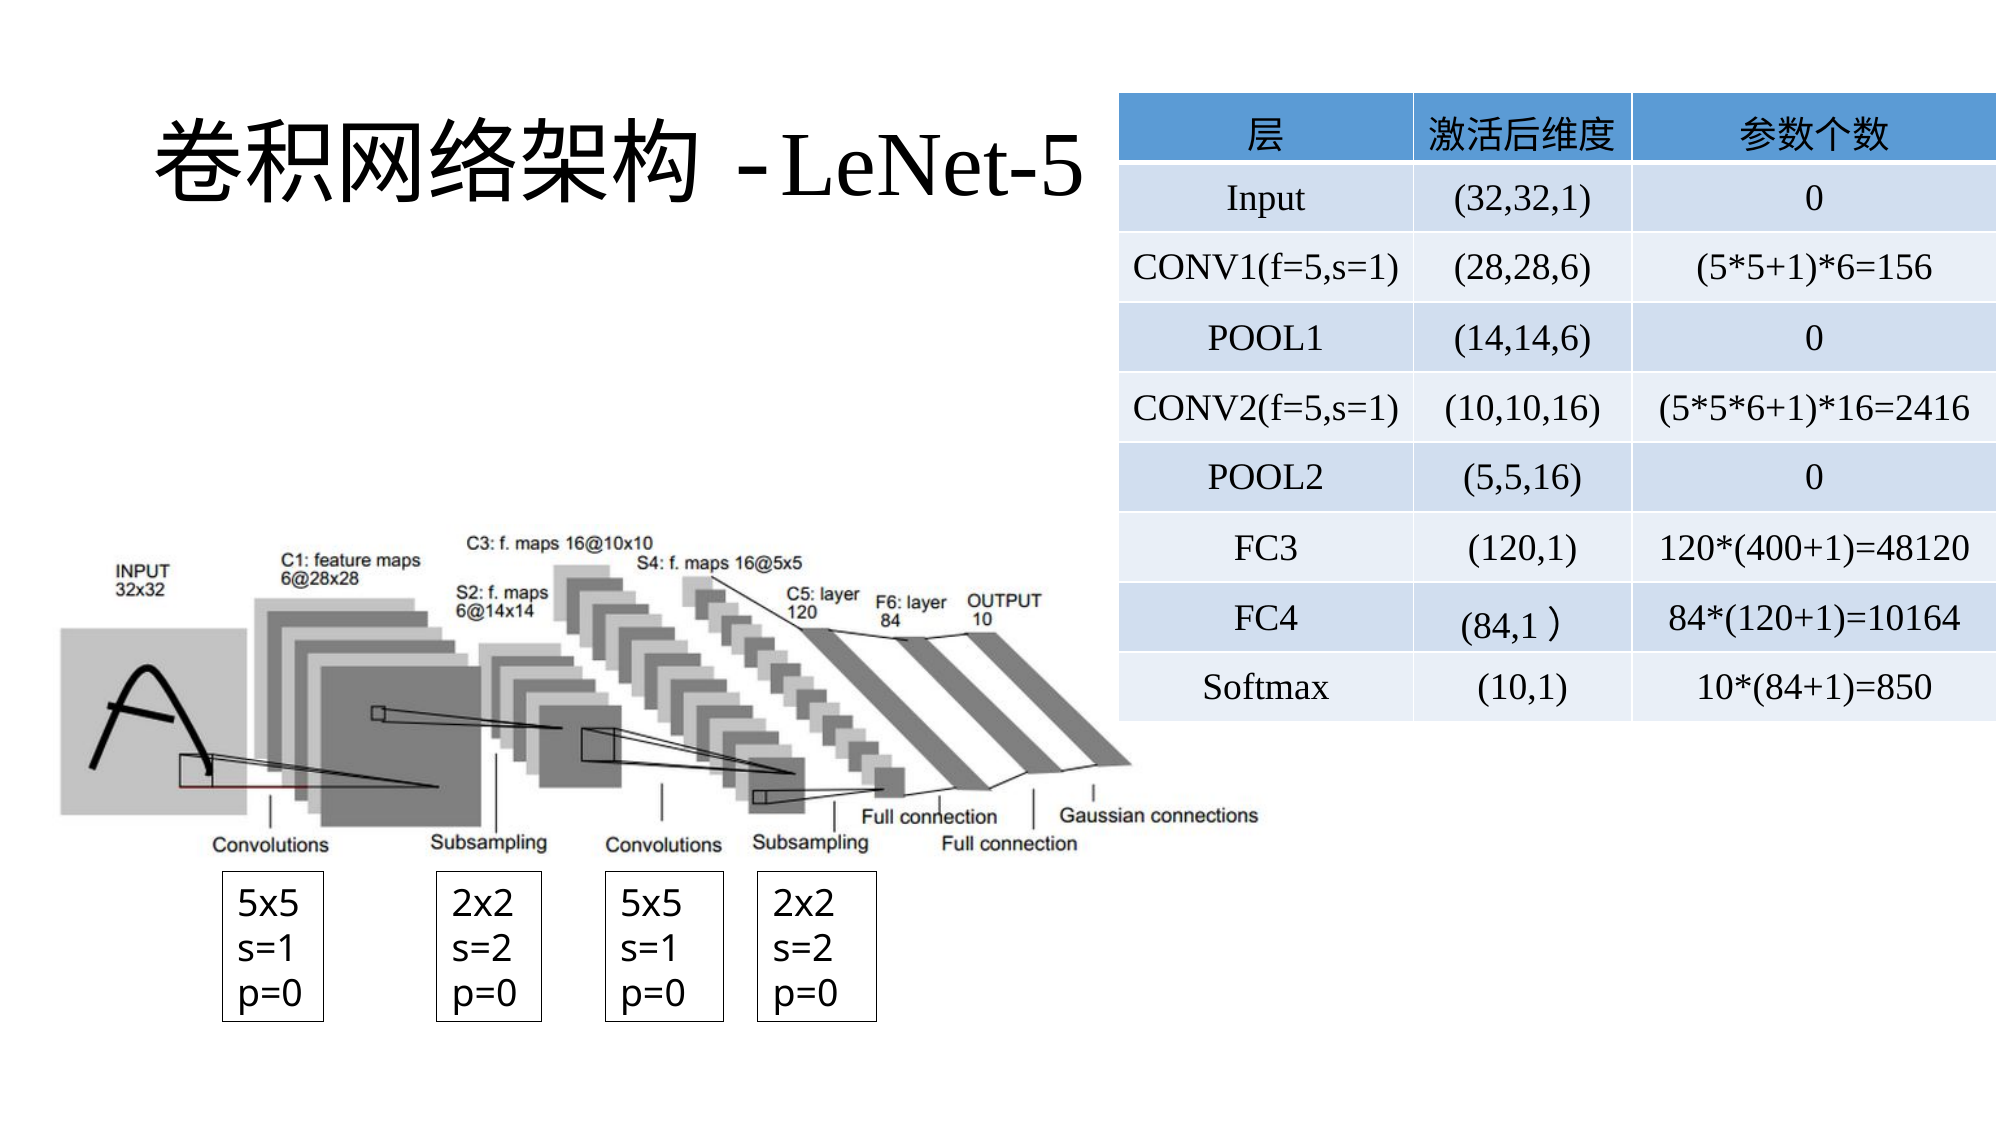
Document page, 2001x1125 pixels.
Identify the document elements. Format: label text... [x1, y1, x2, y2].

table_cell Input [1119, 165, 1413, 231]
table_cell POOL2 [1119, 443, 1413, 511]
table_cell (28,28,6) [1414, 233, 1631, 301]
table_header 参数个数 [1633, 93, 1996, 160]
table_cell 0 [1633, 165, 1996, 231]
title 卷积网络架构-LeNet-5 [137, 56, 1863, 275]
table_cell 10*(84+1)=850 [1633, 653, 1996, 721]
table_cell (10,10,16) [1414, 373, 1631, 441]
table_cell (10,1) [1414, 653, 1631, 721]
table_cell (32,32,1) [1414, 165, 1631, 231]
table_cell CONV2(f=5,s=1) [1119, 373, 1413, 441]
table_cell 120*(400+1)=48120 [1633, 513, 1996, 581]
table_cell 84*(120+1)=10164 [1633, 583, 1996, 651]
table_cell (120,1) [1414, 513, 1631, 581]
table_cell CONV1(f=5,s=1) [1119, 233, 1413, 301]
table_cell (5*5+1)*6=156 [1633, 233, 1996, 301]
table_cell 0 [1633, 443, 1996, 511]
table_cell FC3 [1119, 513, 1413, 581]
table_cell FC4 [1268, 583, 1413, 651]
table_cell (5,5,16) [1414, 443, 1631, 511]
table_cell POOL1 [1119, 303, 1413, 371]
table_header 层 [1119, 93, 1413, 160]
table_cell (5*5*6+1)*16=2416 [1633, 373, 1996, 441]
table_cell 0 [1633, 303, 1996, 371]
table_header 激活后维度 [1414, 93, 1631, 160]
table_cell (84,1） [1414, 583, 1631, 651]
table_cell Softmax [1268, 653, 1413, 721]
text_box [52, 524, 1268, 1024]
table_cell (14,14,6) [1414, 303, 1631, 371]
